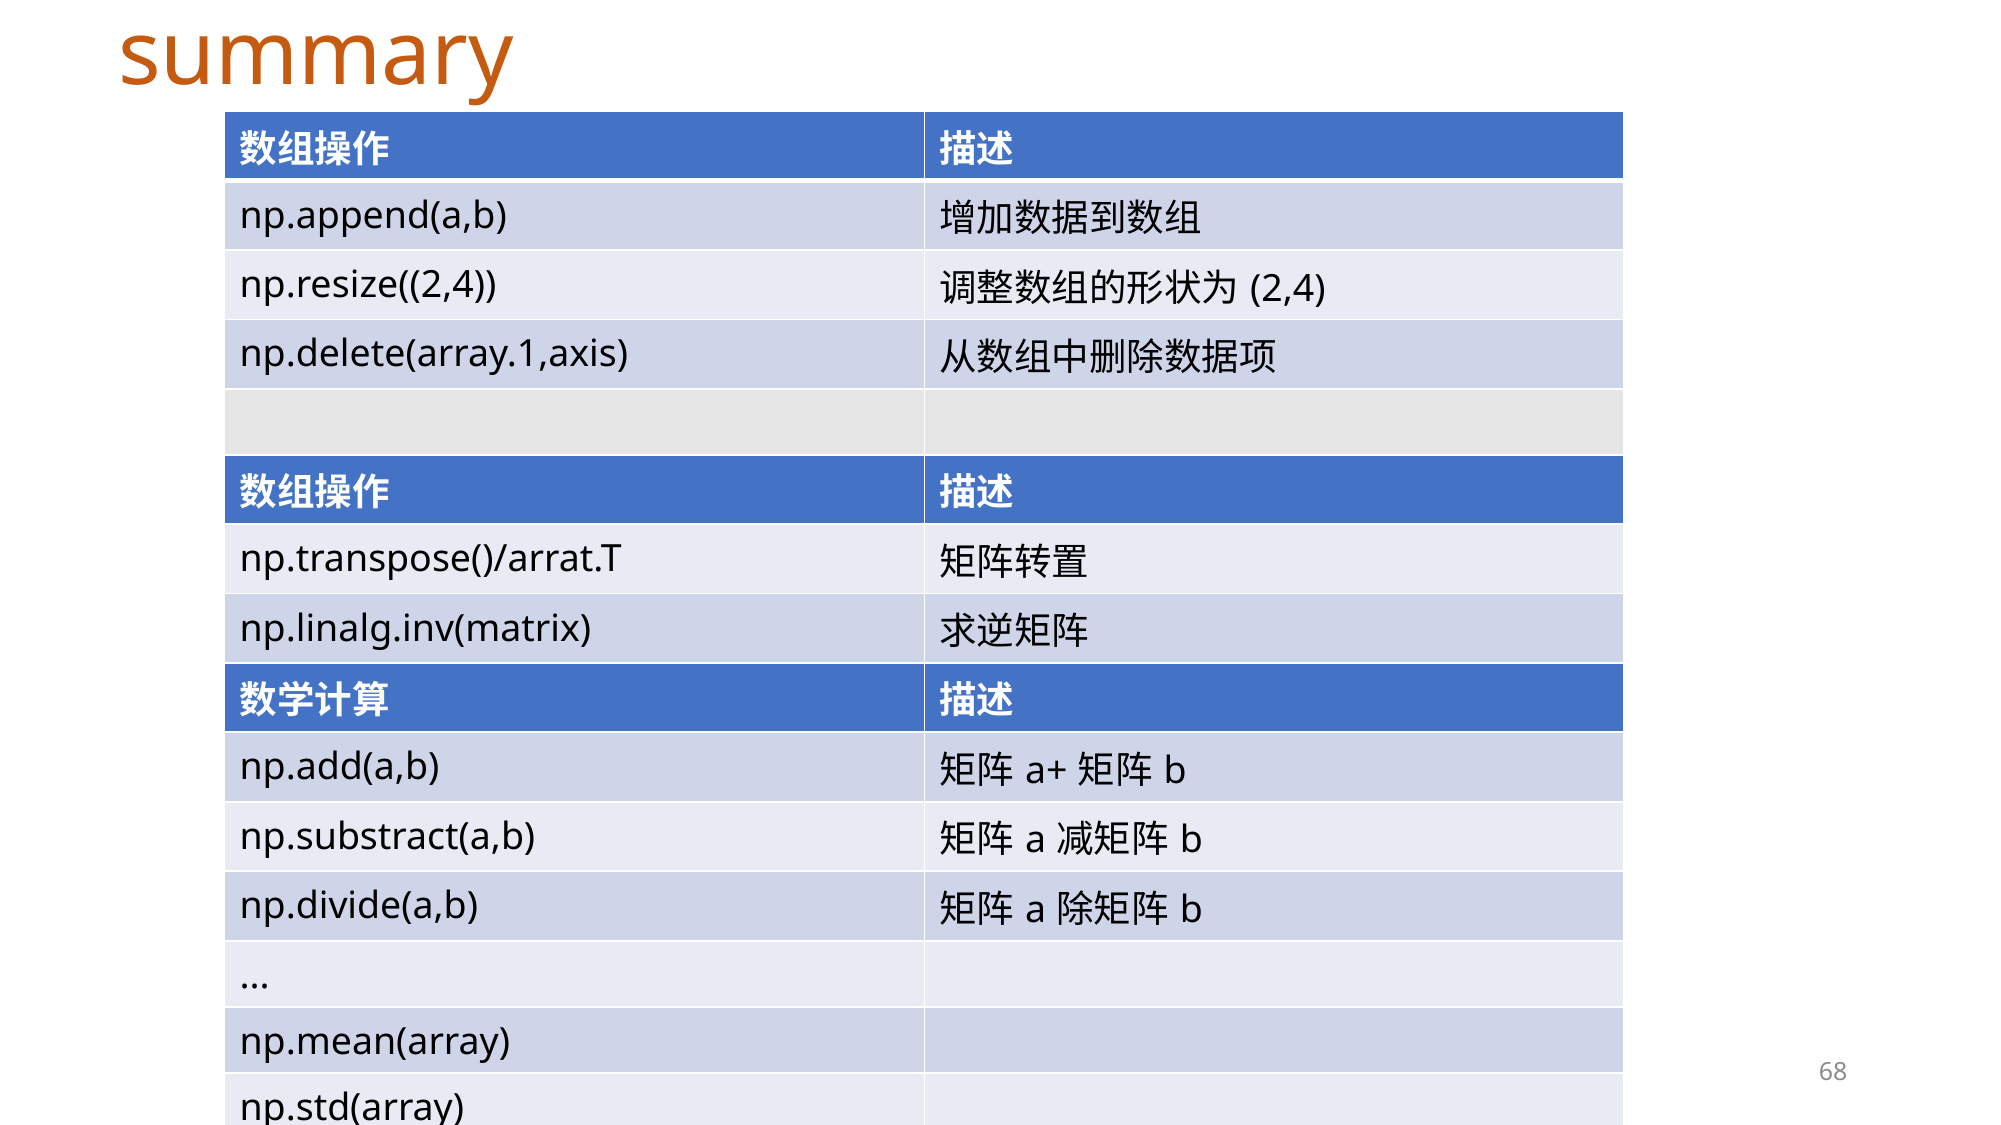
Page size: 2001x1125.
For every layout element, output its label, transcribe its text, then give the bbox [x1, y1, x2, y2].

table_cell np.add(a,b) [225, 733, 924, 801]
table_cell 调整数组的形状为(2,4) [925, 251, 1623, 319]
table_cell np.std(array) [225, 1074, 924, 1125]
table_cell 矩阵转置 [925, 525, 1623, 593]
table_cell 数组操作 [225, 456, 924, 523]
table_cell 描述 [925, 456, 1623, 523]
table_cell np.mean(array) [225, 1008, 924, 1072]
table_cell 矩阵a减矩阵b [925, 803, 1623, 870]
table_header 描述 [925, 112, 1623, 178]
table_cell [225, 390, 924, 454]
table_cell 数学计算 [225, 664, 924, 731]
table_cell np.linalg.inv(matrix) [225, 594, 924, 662]
table_header 数组操作 [225, 112, 924, 178]
table_cell np.resize((2,4)) [225, 251, 924, 319]
table_cell 矩阵a+矩阵b [925, 733, 1623, 801]
table_cell 从数组中删除数据项 [925, 320, 1623, 388]
table_cell np.transpose()/arrat.T [225, 525, 924, 593]
table_cell np.delete(array.1,axis) [225, 320, 924, 388]
table_cell [925, 942, 1623, 1006]
table_cell 增加数据到数组 [925, 183, 1623, 249]
table_cell [925, 1074, 1623, 1125]
slide_number 68 [1625, 1042, 1863, 1103]
table_cell np.divide(a,b) [225, 872, 924, 940]
table_cell 描述 [925, 664, 1623, 731]
table_cell 求逆矩阵 [925, 594, 1623, 662]
table_cell [925, 390, 1623, 454]
table_cell np.substract(a,b) [225, 803, 924, 870]
title summary [103, 0, 1829, 112]
table_cell [925, 1008, 1623, 1072]
table_cell 矩阵a除矩阵b [925, 872, 1623, 940]
table_cell ... [225, 942, 924, 1006]
table_cell np.append(a,b) [225, 183, 924, 249]
